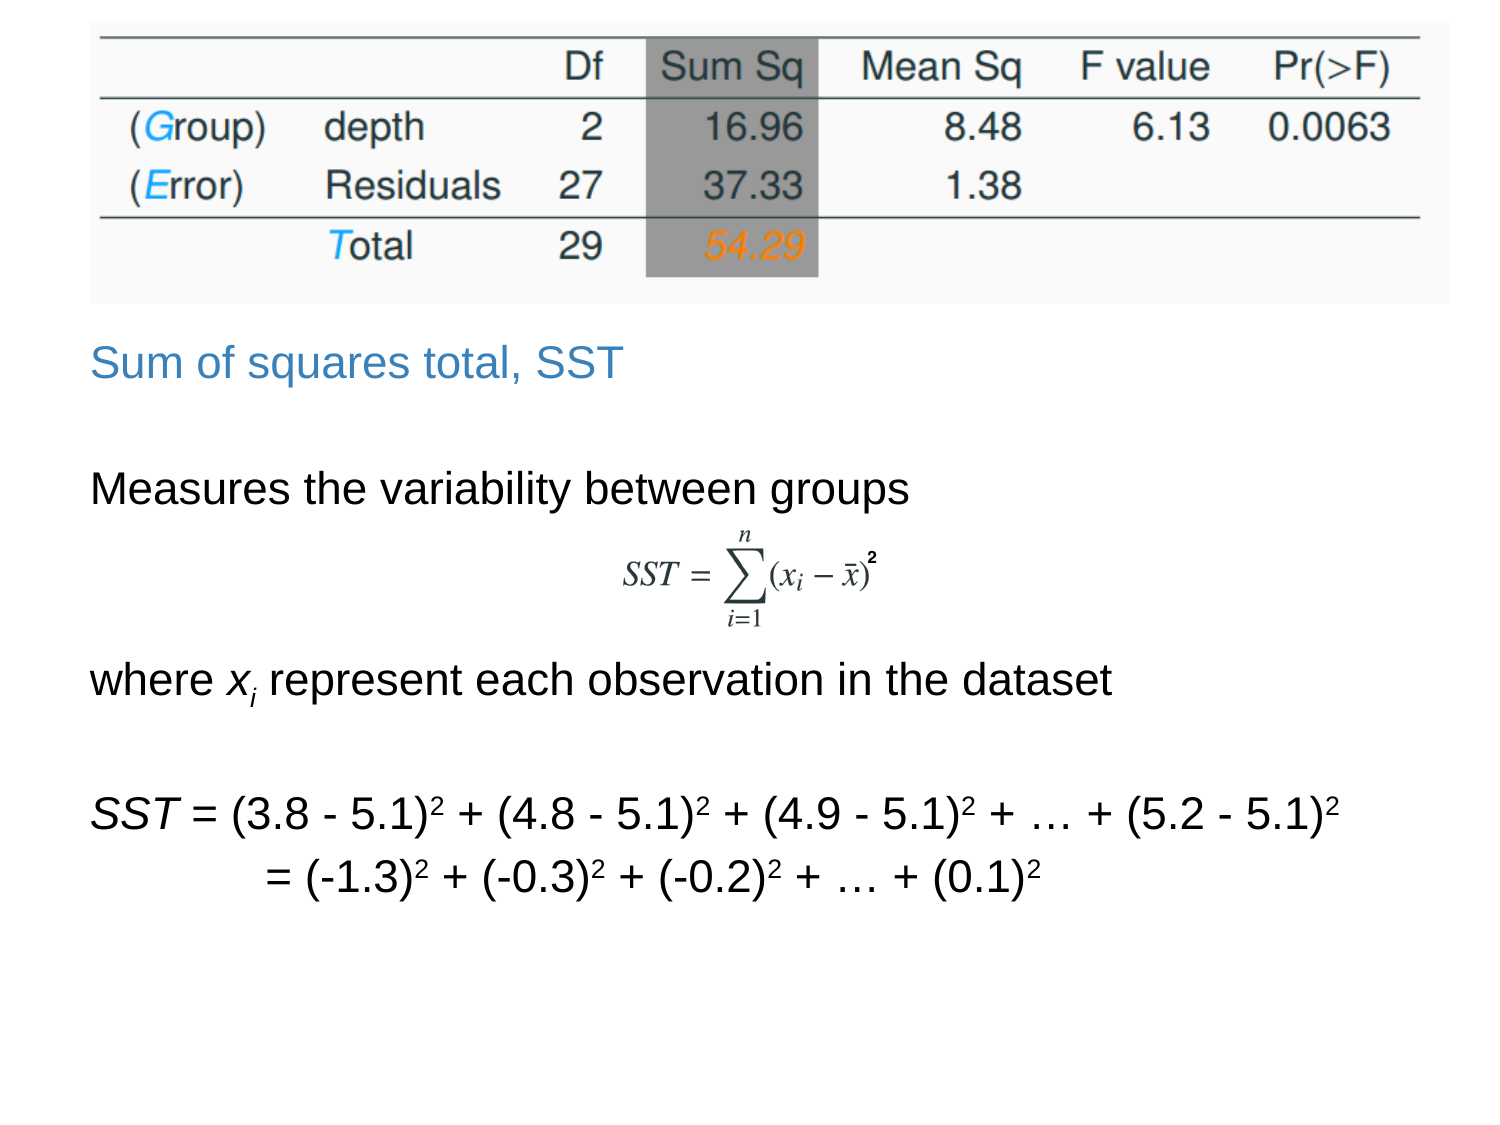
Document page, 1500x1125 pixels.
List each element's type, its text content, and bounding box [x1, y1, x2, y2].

picture [615, 525, 885, 634]
text_box Sum of squares total, SST Measures the variability between groups where xi represent each observation in the dataset SST = (3.8 - 5.1)2 + (4.8 - 5.1)2 + (4.9 - 5.1)2 + … + (5.2 - 5.1)2 = (-1.3)2 + (-0.3)2 + (-0.2)2 + … + (0.1)2 [74, 309, 1477, 1073]
picture [89, 21, 1449, 304]
